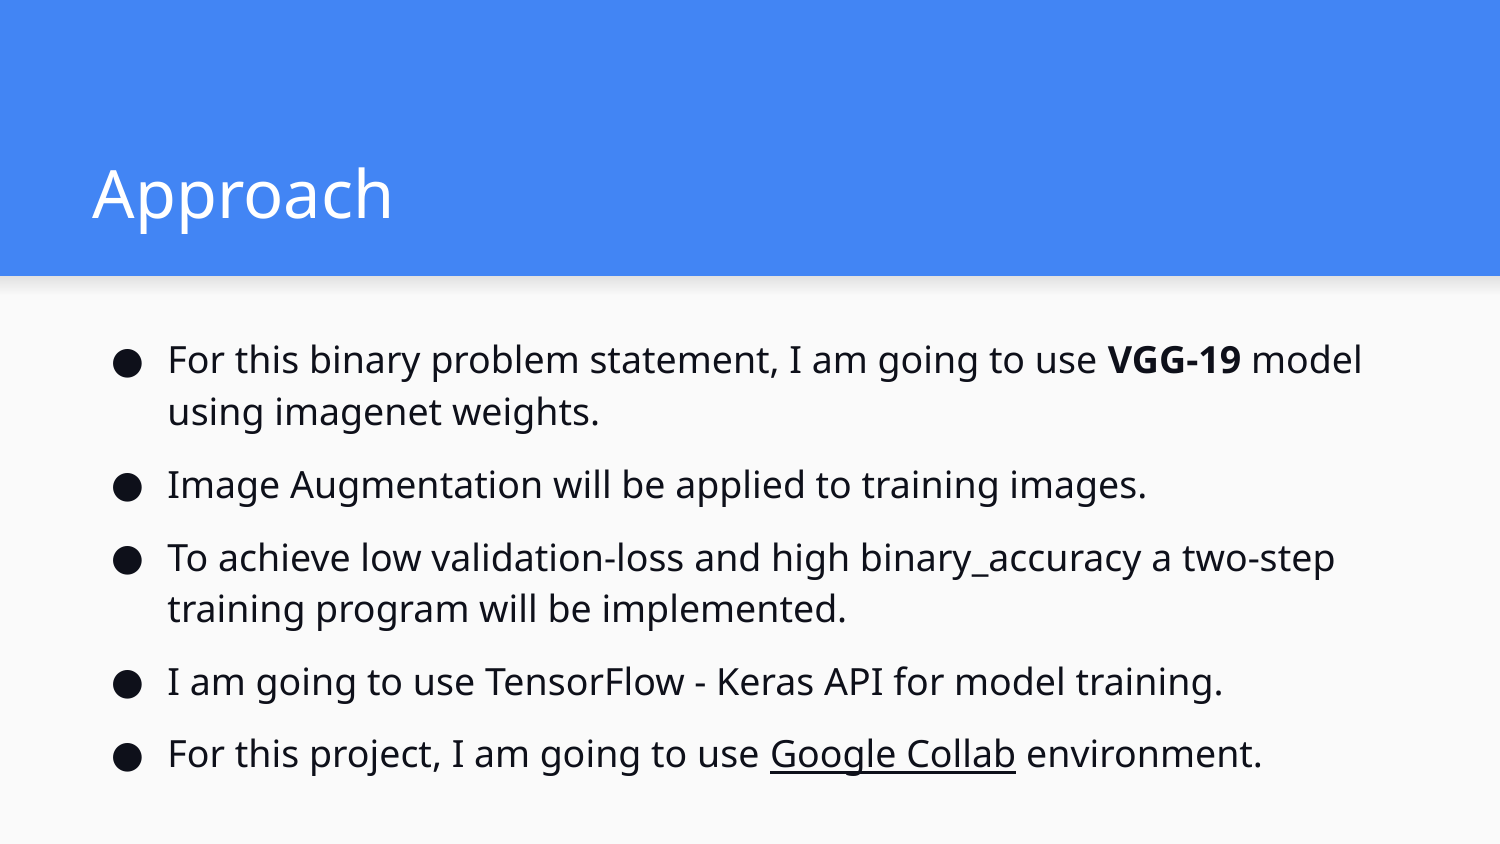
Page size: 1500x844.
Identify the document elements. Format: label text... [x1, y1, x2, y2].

title Approach [77, 121, 1427, 248]
list For this binary problem statement, I am going to use VGG-19 model using imagenet weights. Image Augmentation will be applied to training images. To achieve low validation-loss and high binary_accuracy a two-step training program will be implemented. I am going to use TensorFlow - Keras API for model training. For this project, I am going to use Google Collab environment. [77, 314, 1427, 812]
